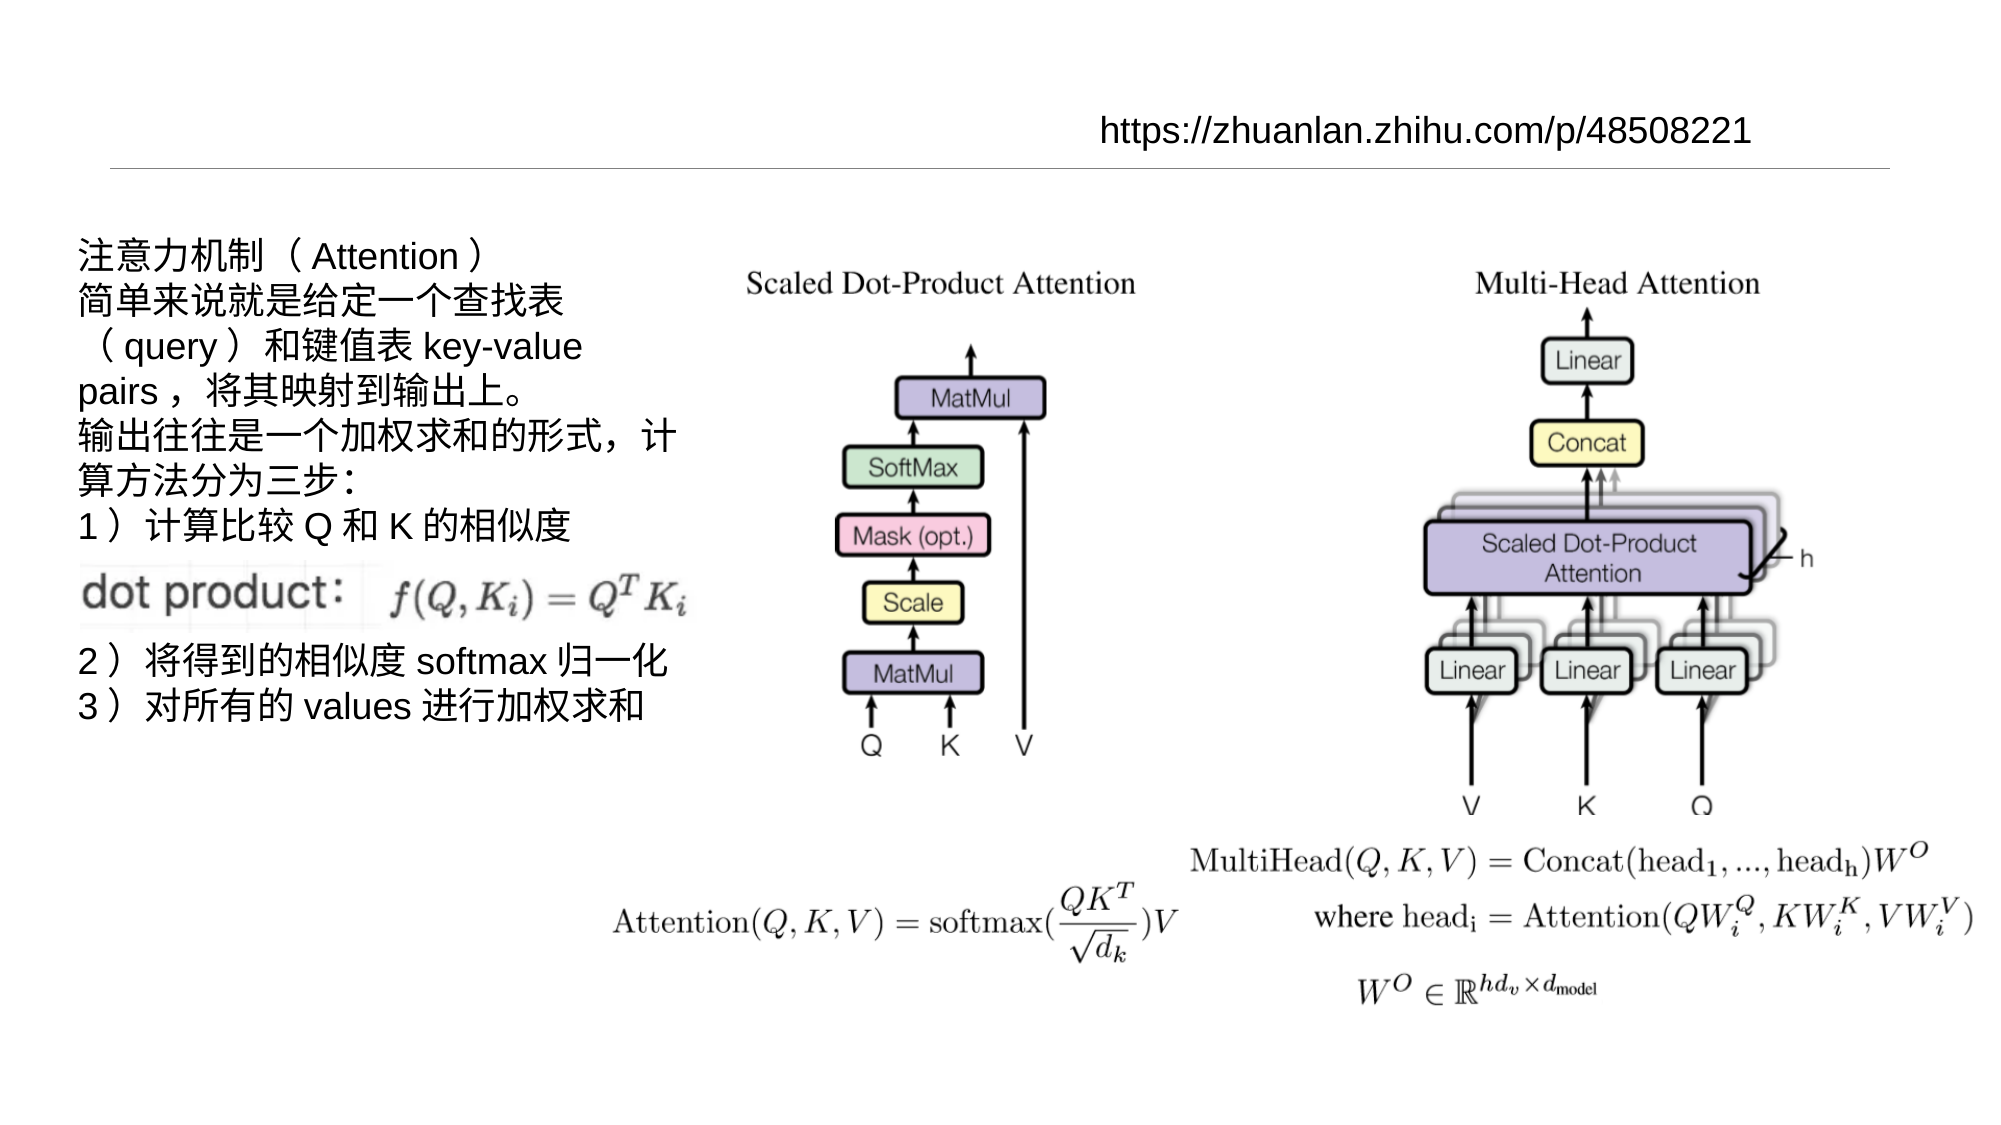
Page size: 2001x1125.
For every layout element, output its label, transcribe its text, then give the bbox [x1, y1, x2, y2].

picture [587, 202, 2001, 975]
text_box 注意力机制（Attention） 简单来说就是给定一个查找表（query）和键值表key-value pairs，将其映射到输出上。 输出往往是一个加权求和的形式，计算方法分为三步： 1）计算比较Q和K的相似度 2）将得到的相似度softmax归一化 3）对所有的values进行加权求和 [63, 224, 712, 825]
picture [79, 553, 697, 633]
text_box https://zhuanlan.zhihu.com/p/48508221 [1084, 98, 1936, 159]
picture [1351, 969, 1603, 1022]
